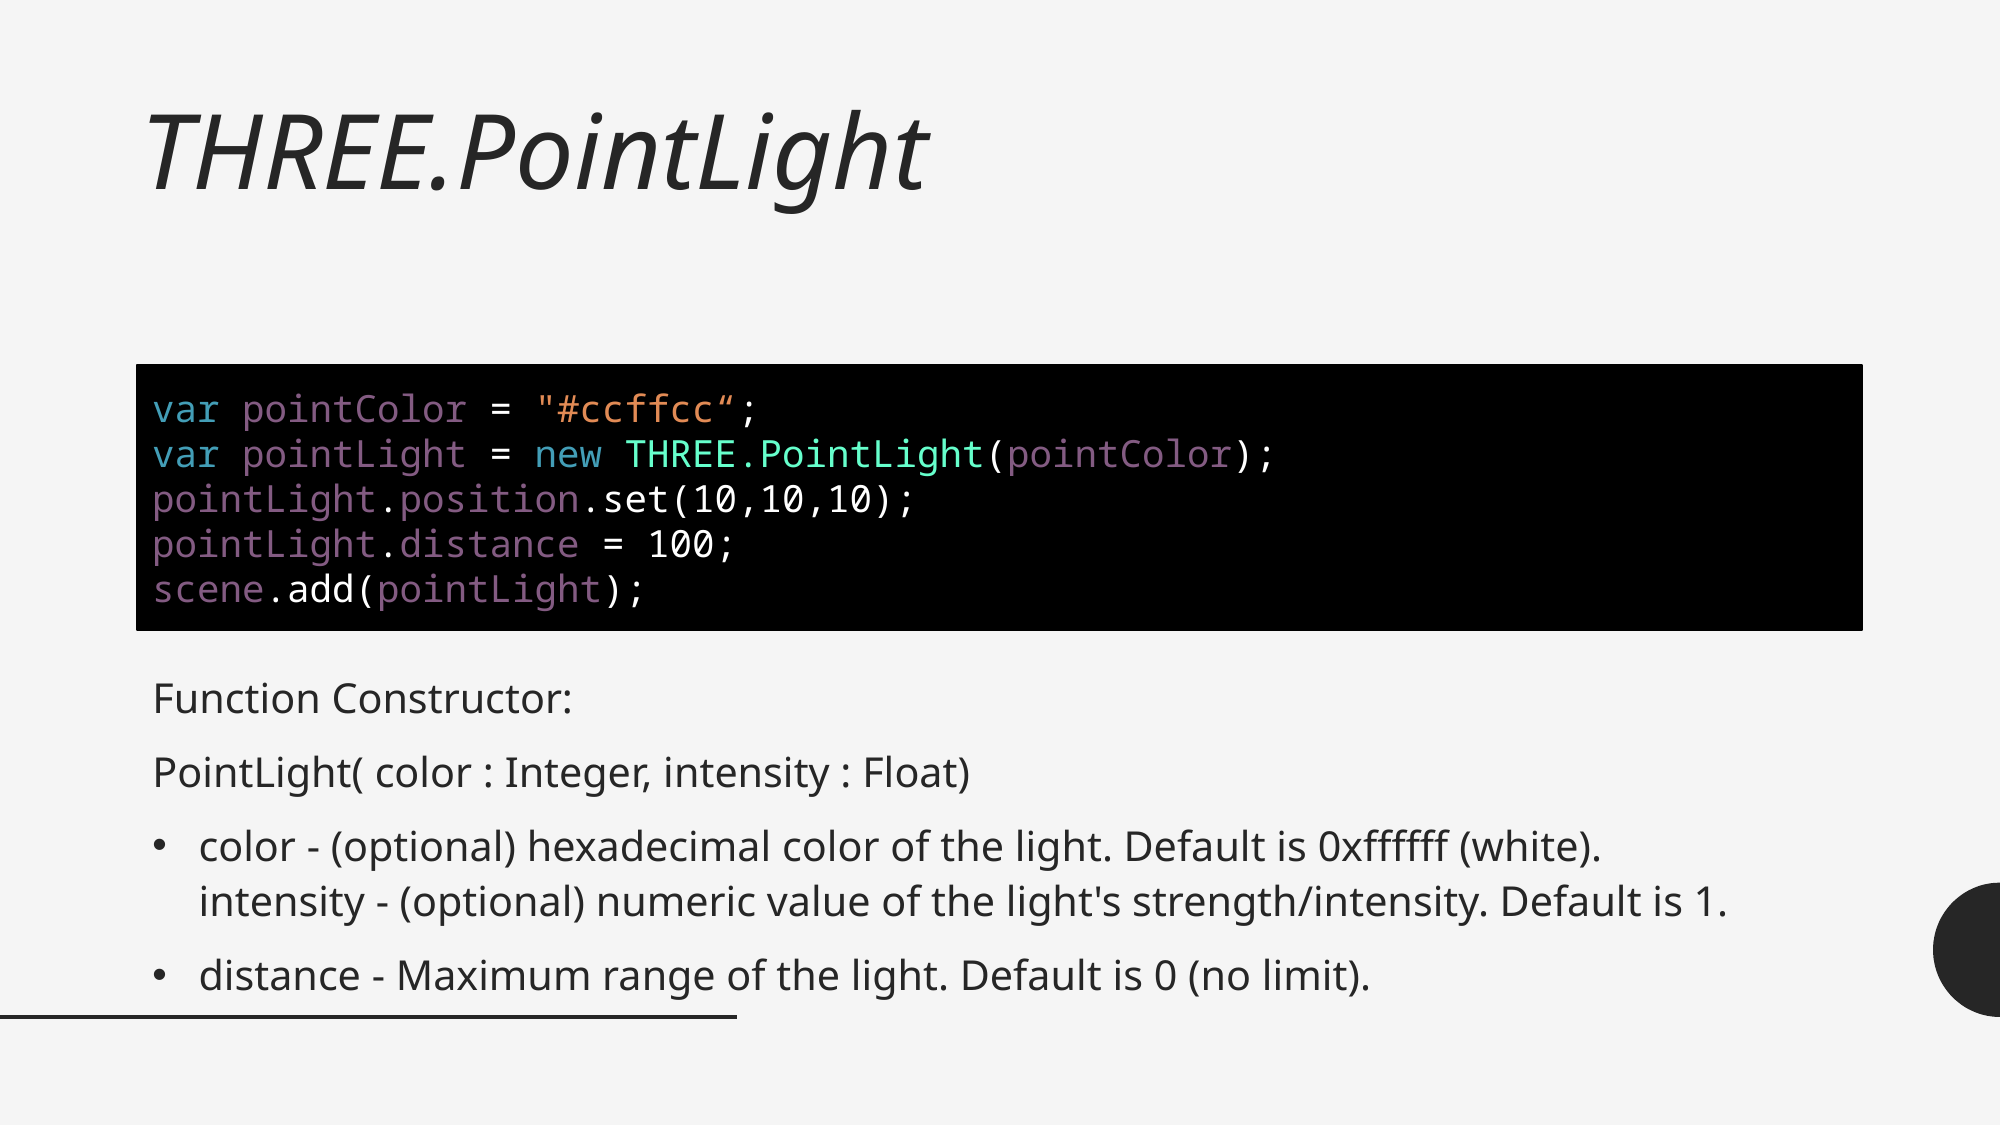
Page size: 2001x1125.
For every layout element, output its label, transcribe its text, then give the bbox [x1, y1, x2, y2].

title THREE.PointLight [125, 91, 1102, 905]
text_box var pointColor = "#ccffcc“; var pointLight = new THREE.PointLight(pointColor); pointLight.position.set(10,10,10); pointLight.distance = 100; scene.add(pointLight); [136, 364, 1863, 631]
list Function Constructor: PointLight( color : Integer, intensity : Float) color - (optional) hexadecimal color of the light. Default is 0xffffff (white). intensity - (optional) numeric value of the light's strength/intensity. Default is 1. distance - Maximum range of the light. Default is 0 (no limit). [137, 658, 1863, 1066]
